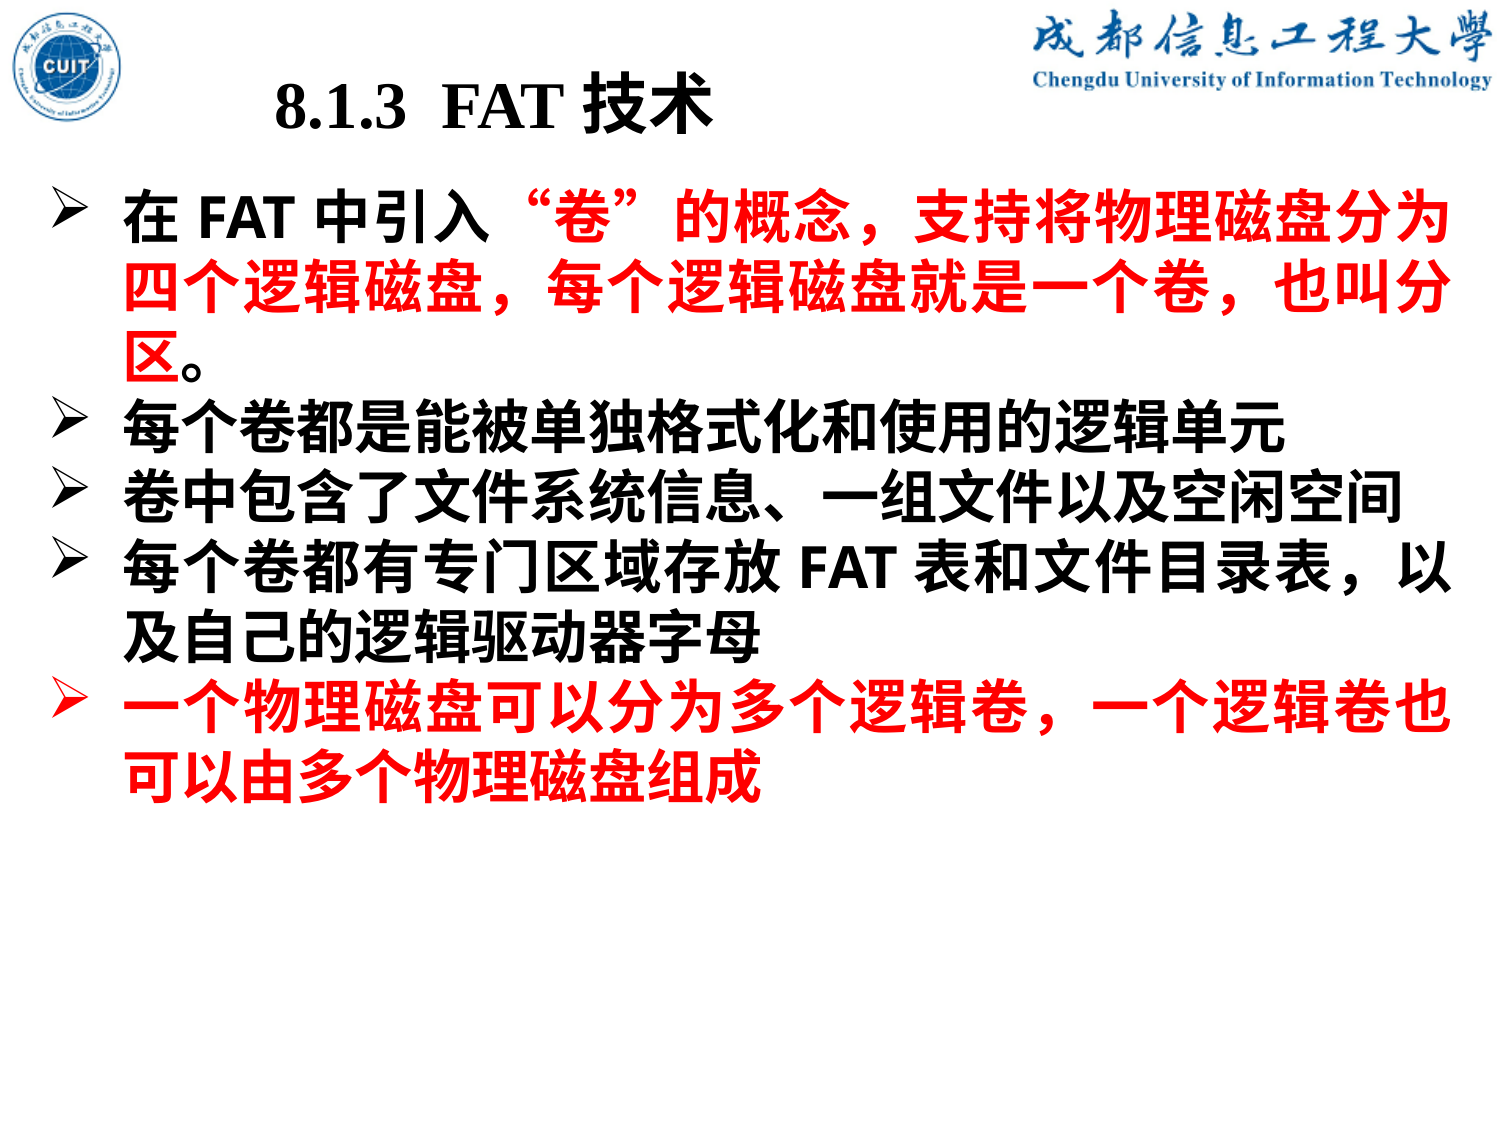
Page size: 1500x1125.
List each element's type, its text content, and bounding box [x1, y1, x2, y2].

picture [0, 0, 127, 138]
text_box 8.1.3 FAT技术 [259, 54, 730, 150]
text_box 在FAT中引入“卷”的概念，支持将物理磁盘分为四个逻辑磁盘，每个逻辑磁盘就是一个卷，也叫分区。 每个卷都是能被单独格式化和使用的逻辑单元 卷中包含了文件系统信息、一组文件以及空闲空间 每个卷都有专门区域存放FAT表和文件目录表，以及自己的逻辑驱动器字母 一个物理磁盘可以分为多个逻辑卷，一个逻辑卷也可以由多个物理磁盘组成 [32, 172, 1468, 888]
picture [1029, 0, 1500, 102]
